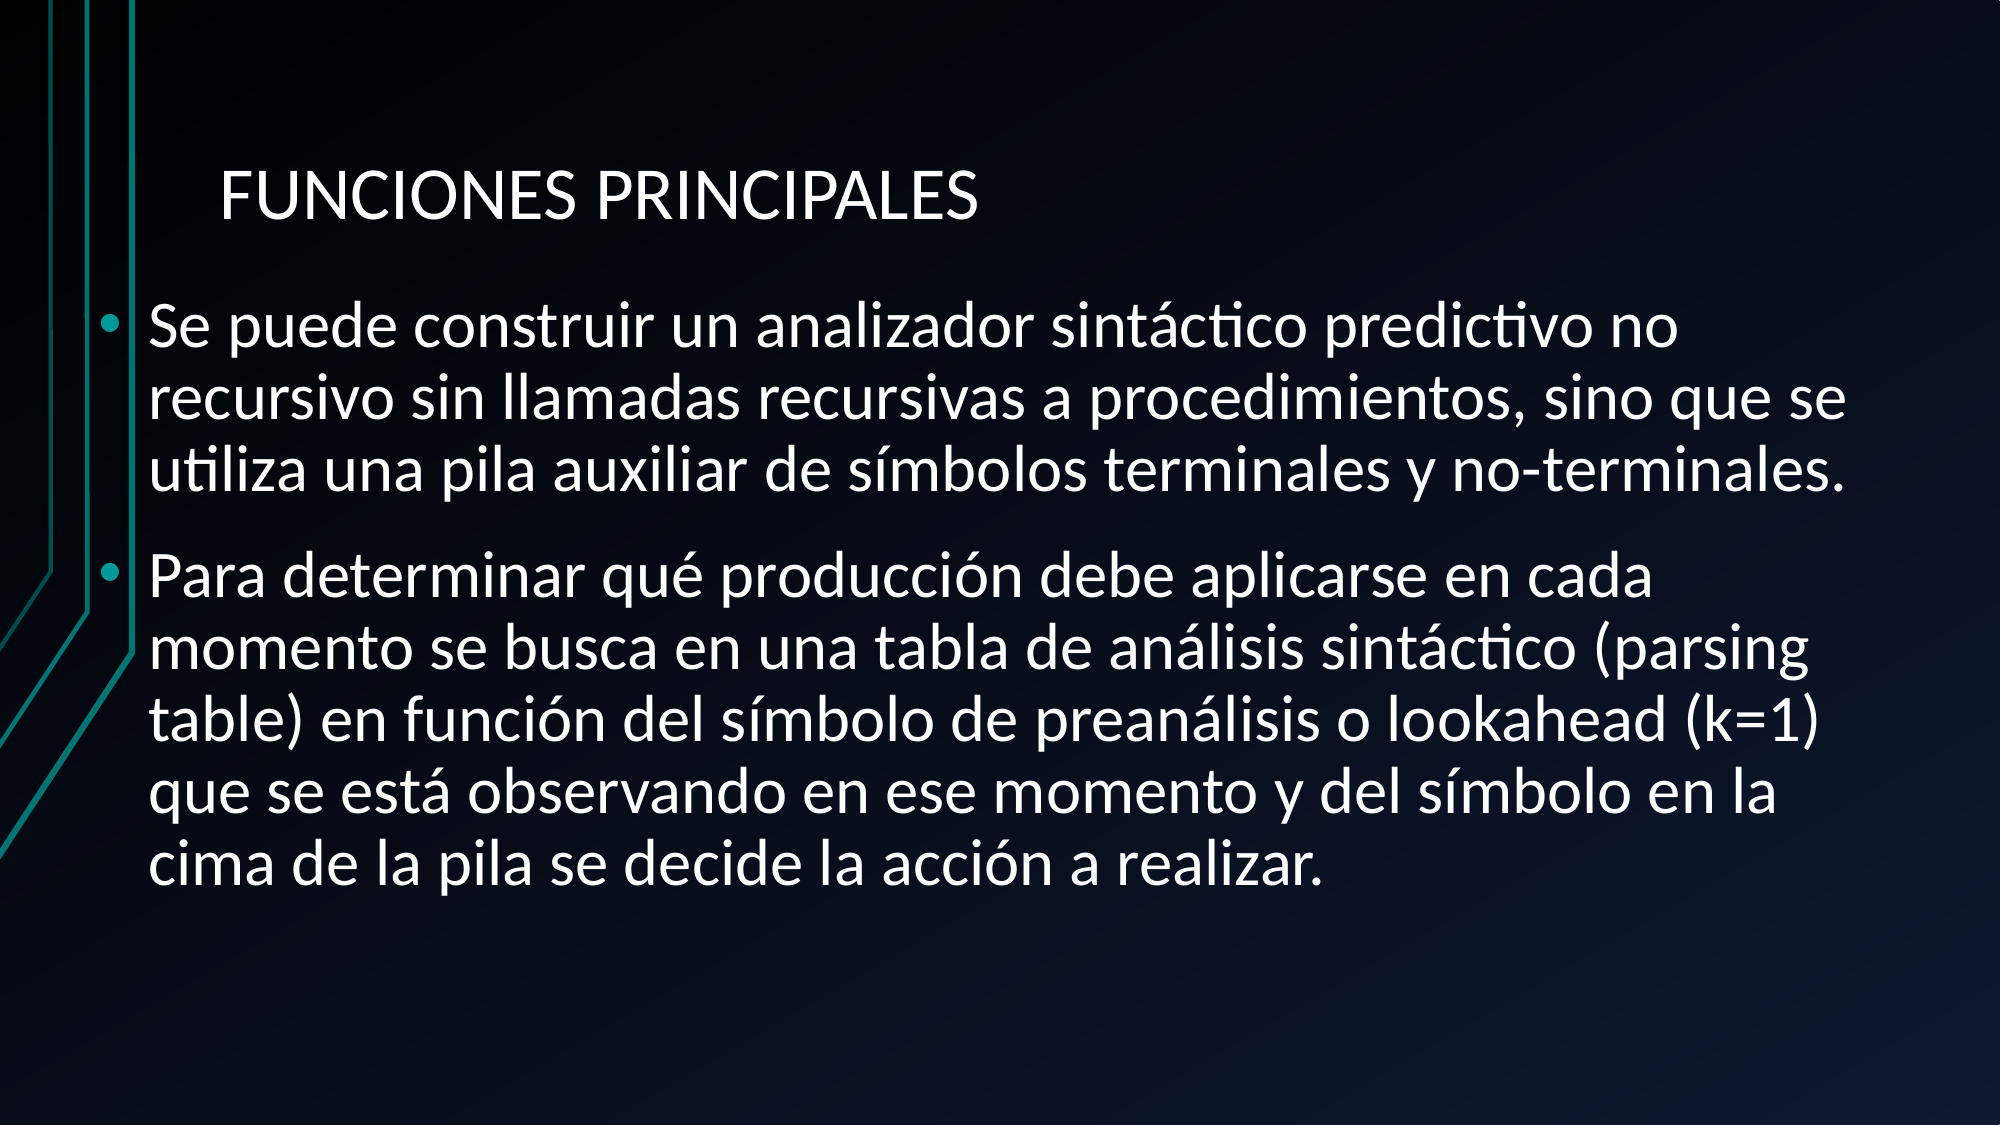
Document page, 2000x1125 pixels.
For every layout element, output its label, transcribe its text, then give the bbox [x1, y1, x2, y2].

list Se puede construir un analizador sintáctico predictivo no recursivo sin llamadas recursivas a procedimientos, sino que se utiliza una pila auxiliar de símbolos terminales y no-terminales. Para determinar qué producción debe aplicarse en cada momento se busca en una tabla de análisis sintáctico (parsing table) en función del símbolo de preanálisis o lookahead (k=1) que se está observando en ese momento y del símbolo en la cima de la pila se decide la acción a realizar. [78, 279, 1900, 1013]
title FUNCIONES PRINCIPALES [199, 45, 1900, 246]
